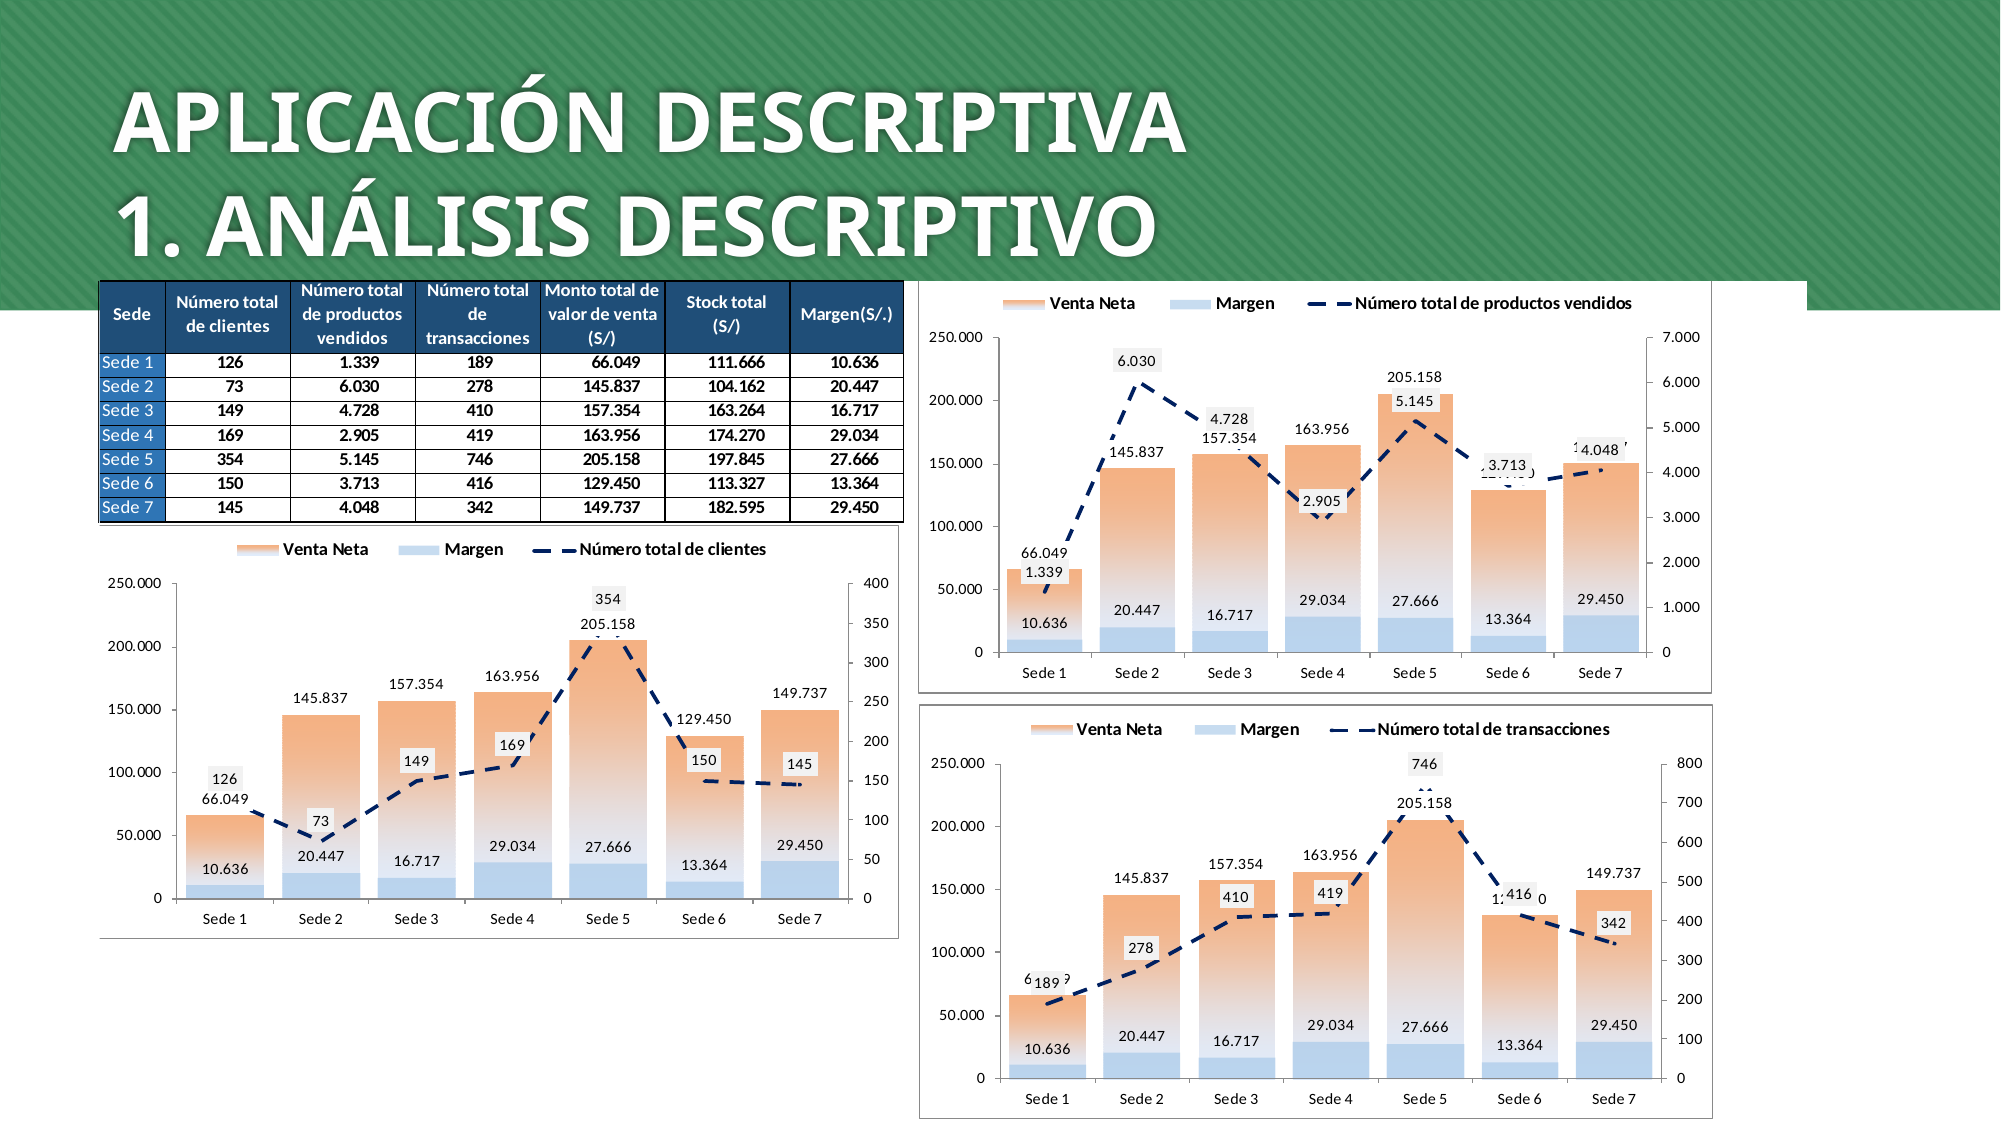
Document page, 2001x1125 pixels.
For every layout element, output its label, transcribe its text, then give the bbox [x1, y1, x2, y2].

title APLICACIÓN DESCRIPTIVA [98, 73, 1207, 170]
text_box 1. ANÁLISIS DESCRIPTIVO [98, 177, 1346, 280]
picture [97, 280, 1809, 1125]
